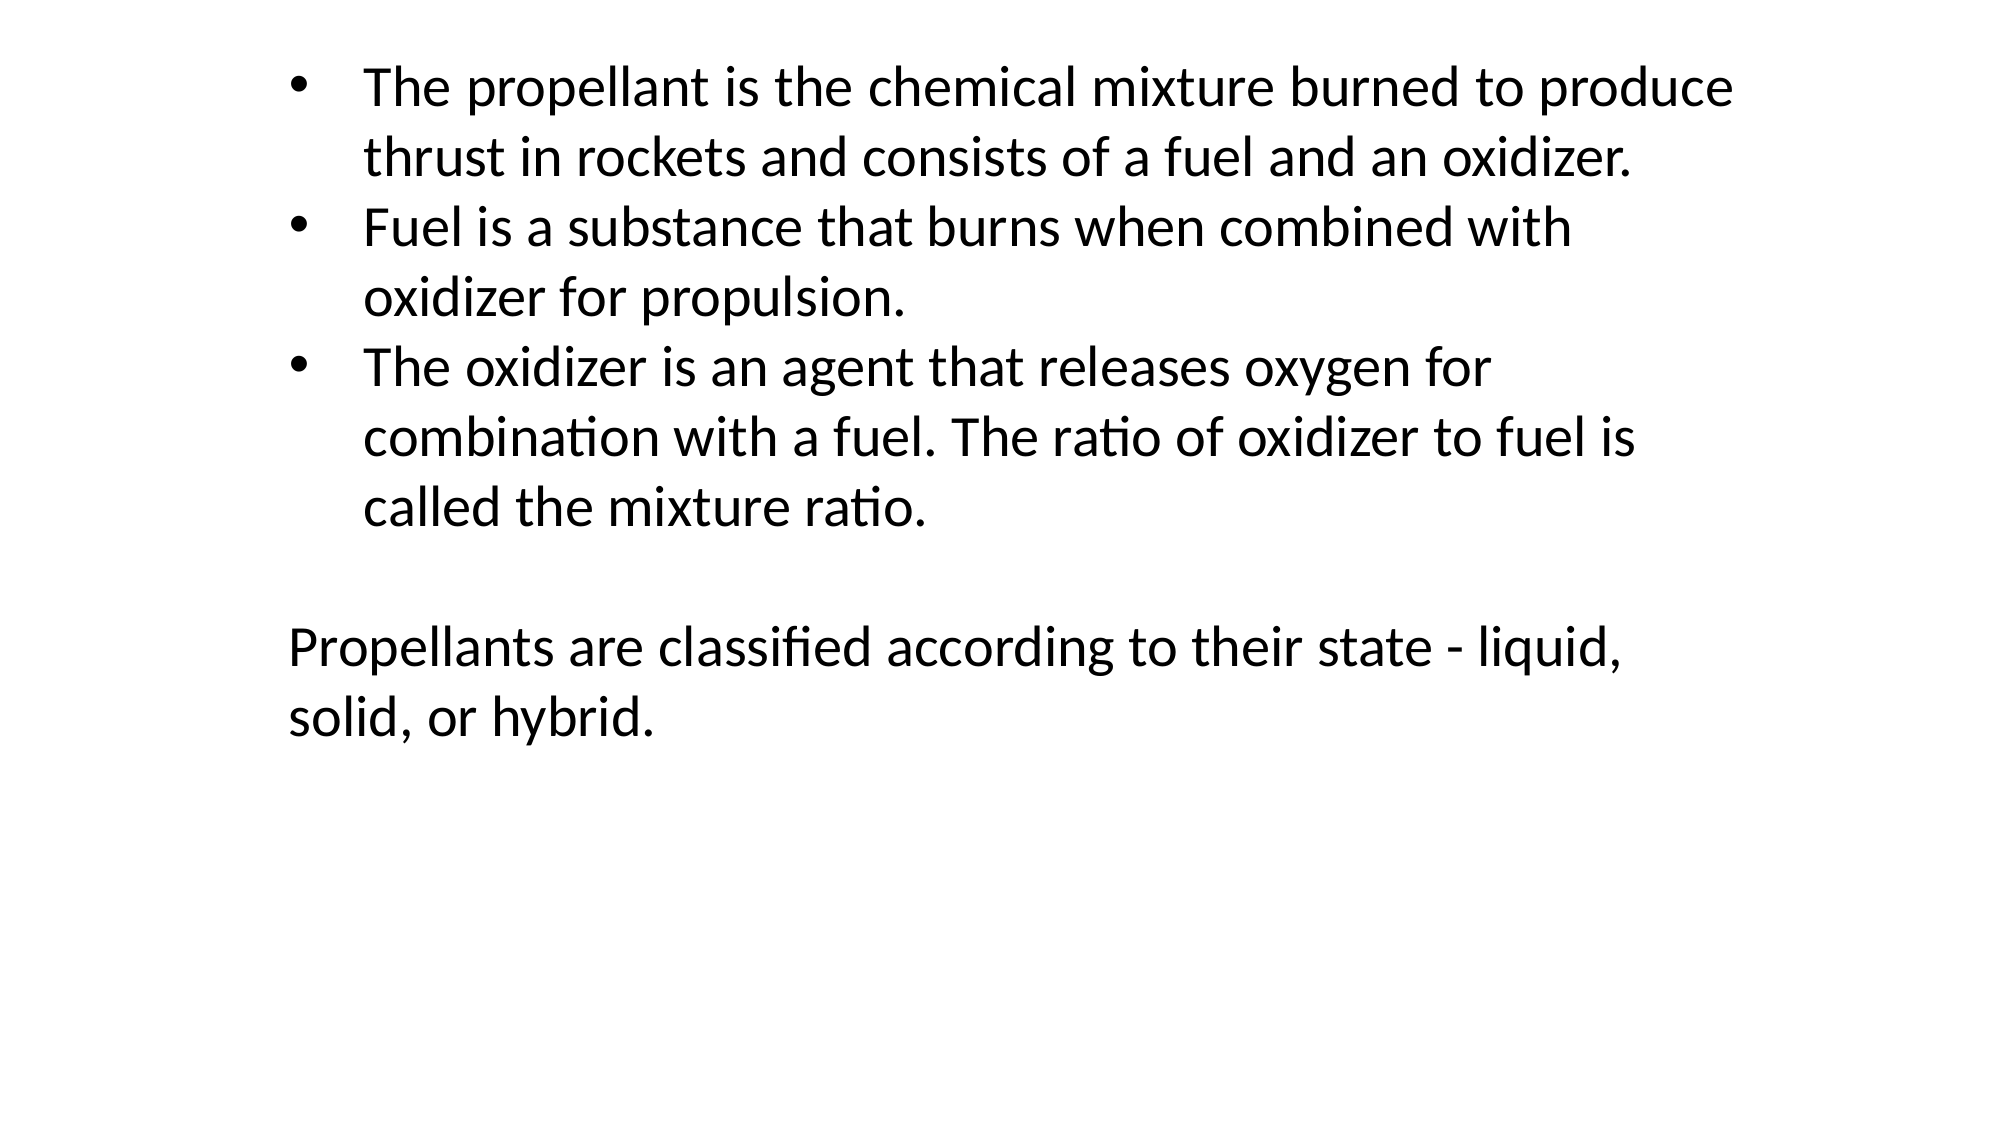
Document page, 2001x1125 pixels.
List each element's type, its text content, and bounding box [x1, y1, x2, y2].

text_box The propellant is the chemical mixture burned to produce thrust in rockets and consists of a fuel and an oxidizer. Fuel is a substance that burns when combined with oxidizer for propulsion. The oxidizer is an agent that releases oxygen for combination with a fuel. The ratio of oxidizer to fuel is called the mixture ratio. Propellants are classified according to their state - liquid, solid, or hybrid. [274, 41, 1750, 756]
